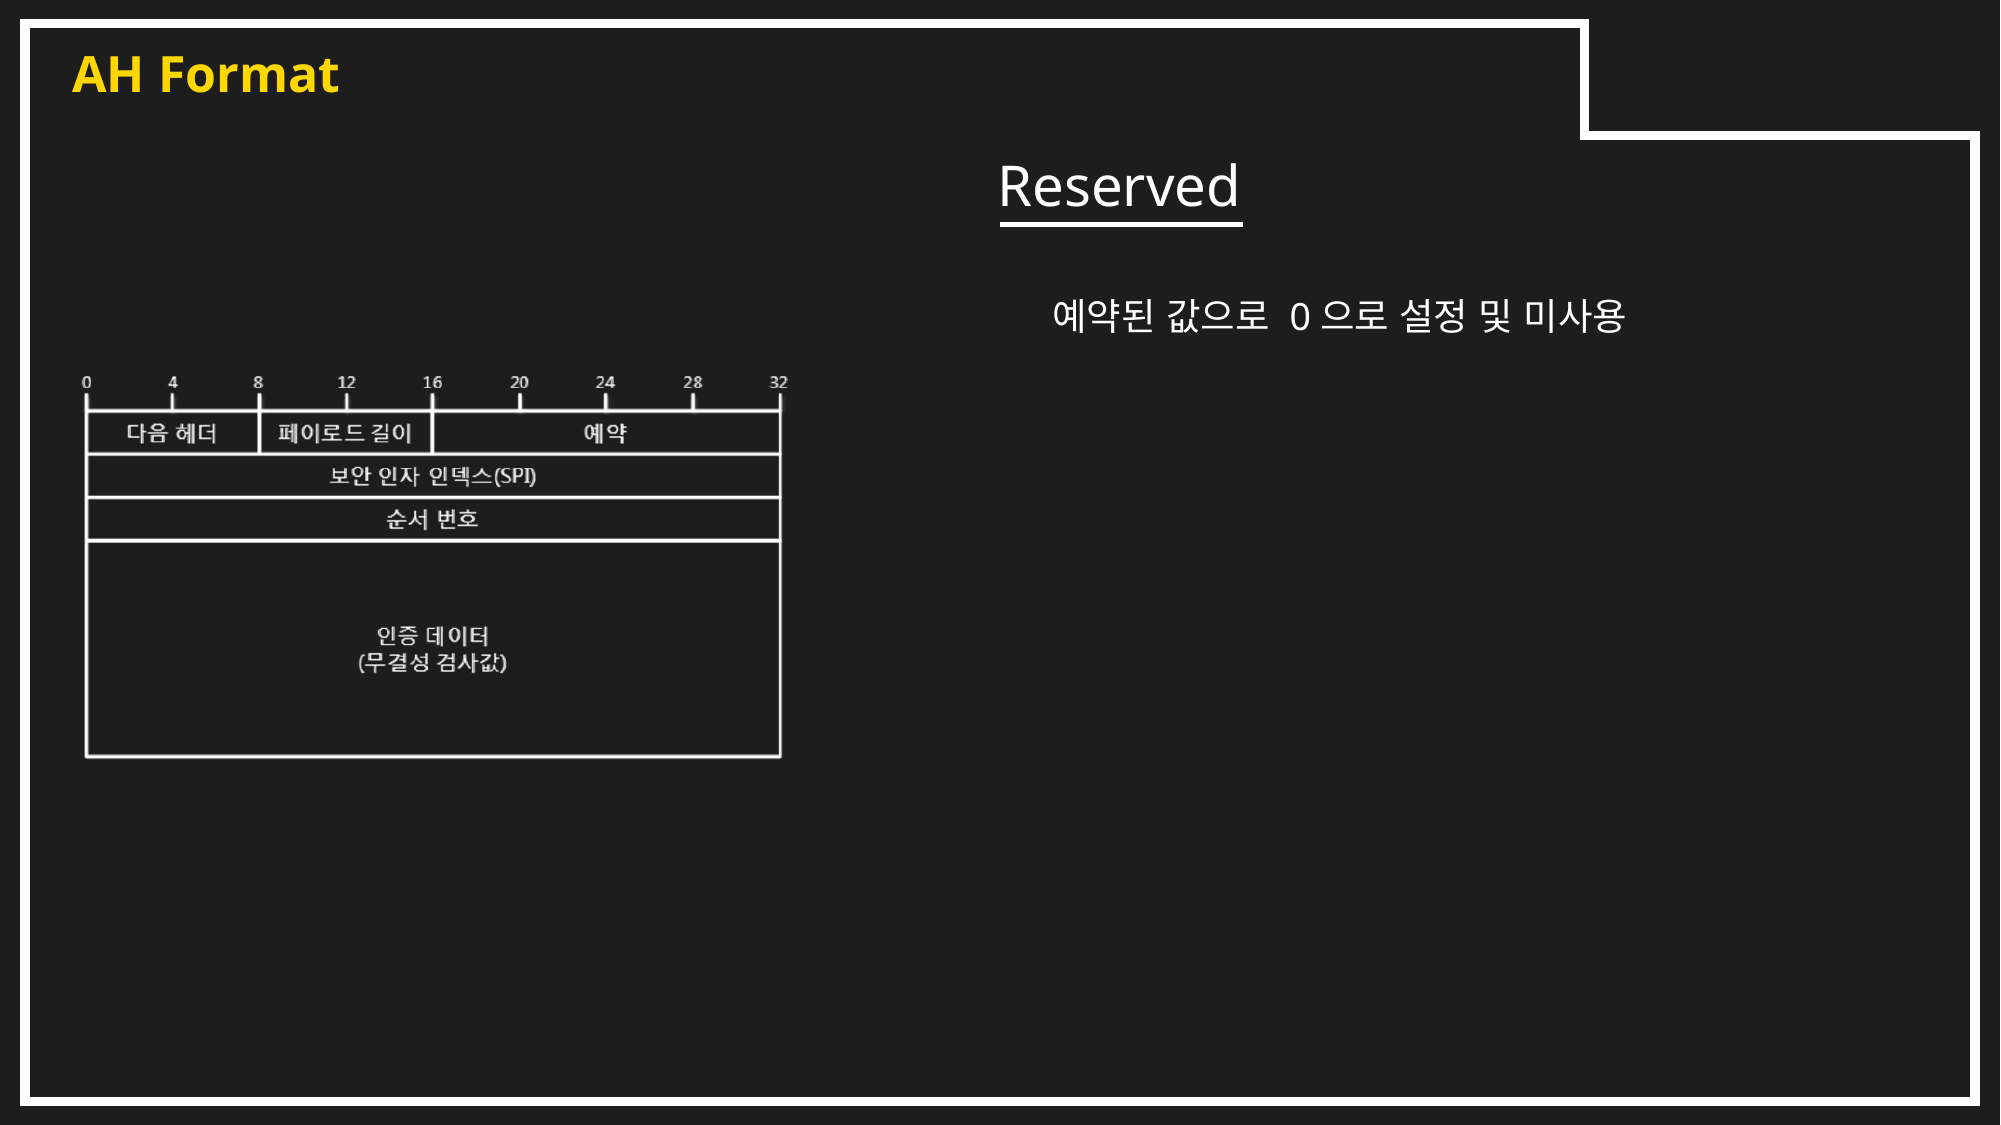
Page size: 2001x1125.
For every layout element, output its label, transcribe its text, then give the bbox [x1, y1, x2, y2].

text_box 예약된 값으로 0으로 설정 및 미사용 [1037, 280, 1844, 352]
text_box Reserved [963, 143, 1275, 226]
picture [64, 361, 806, 764]
text_box AH Format [0, 0, 414, 145]
